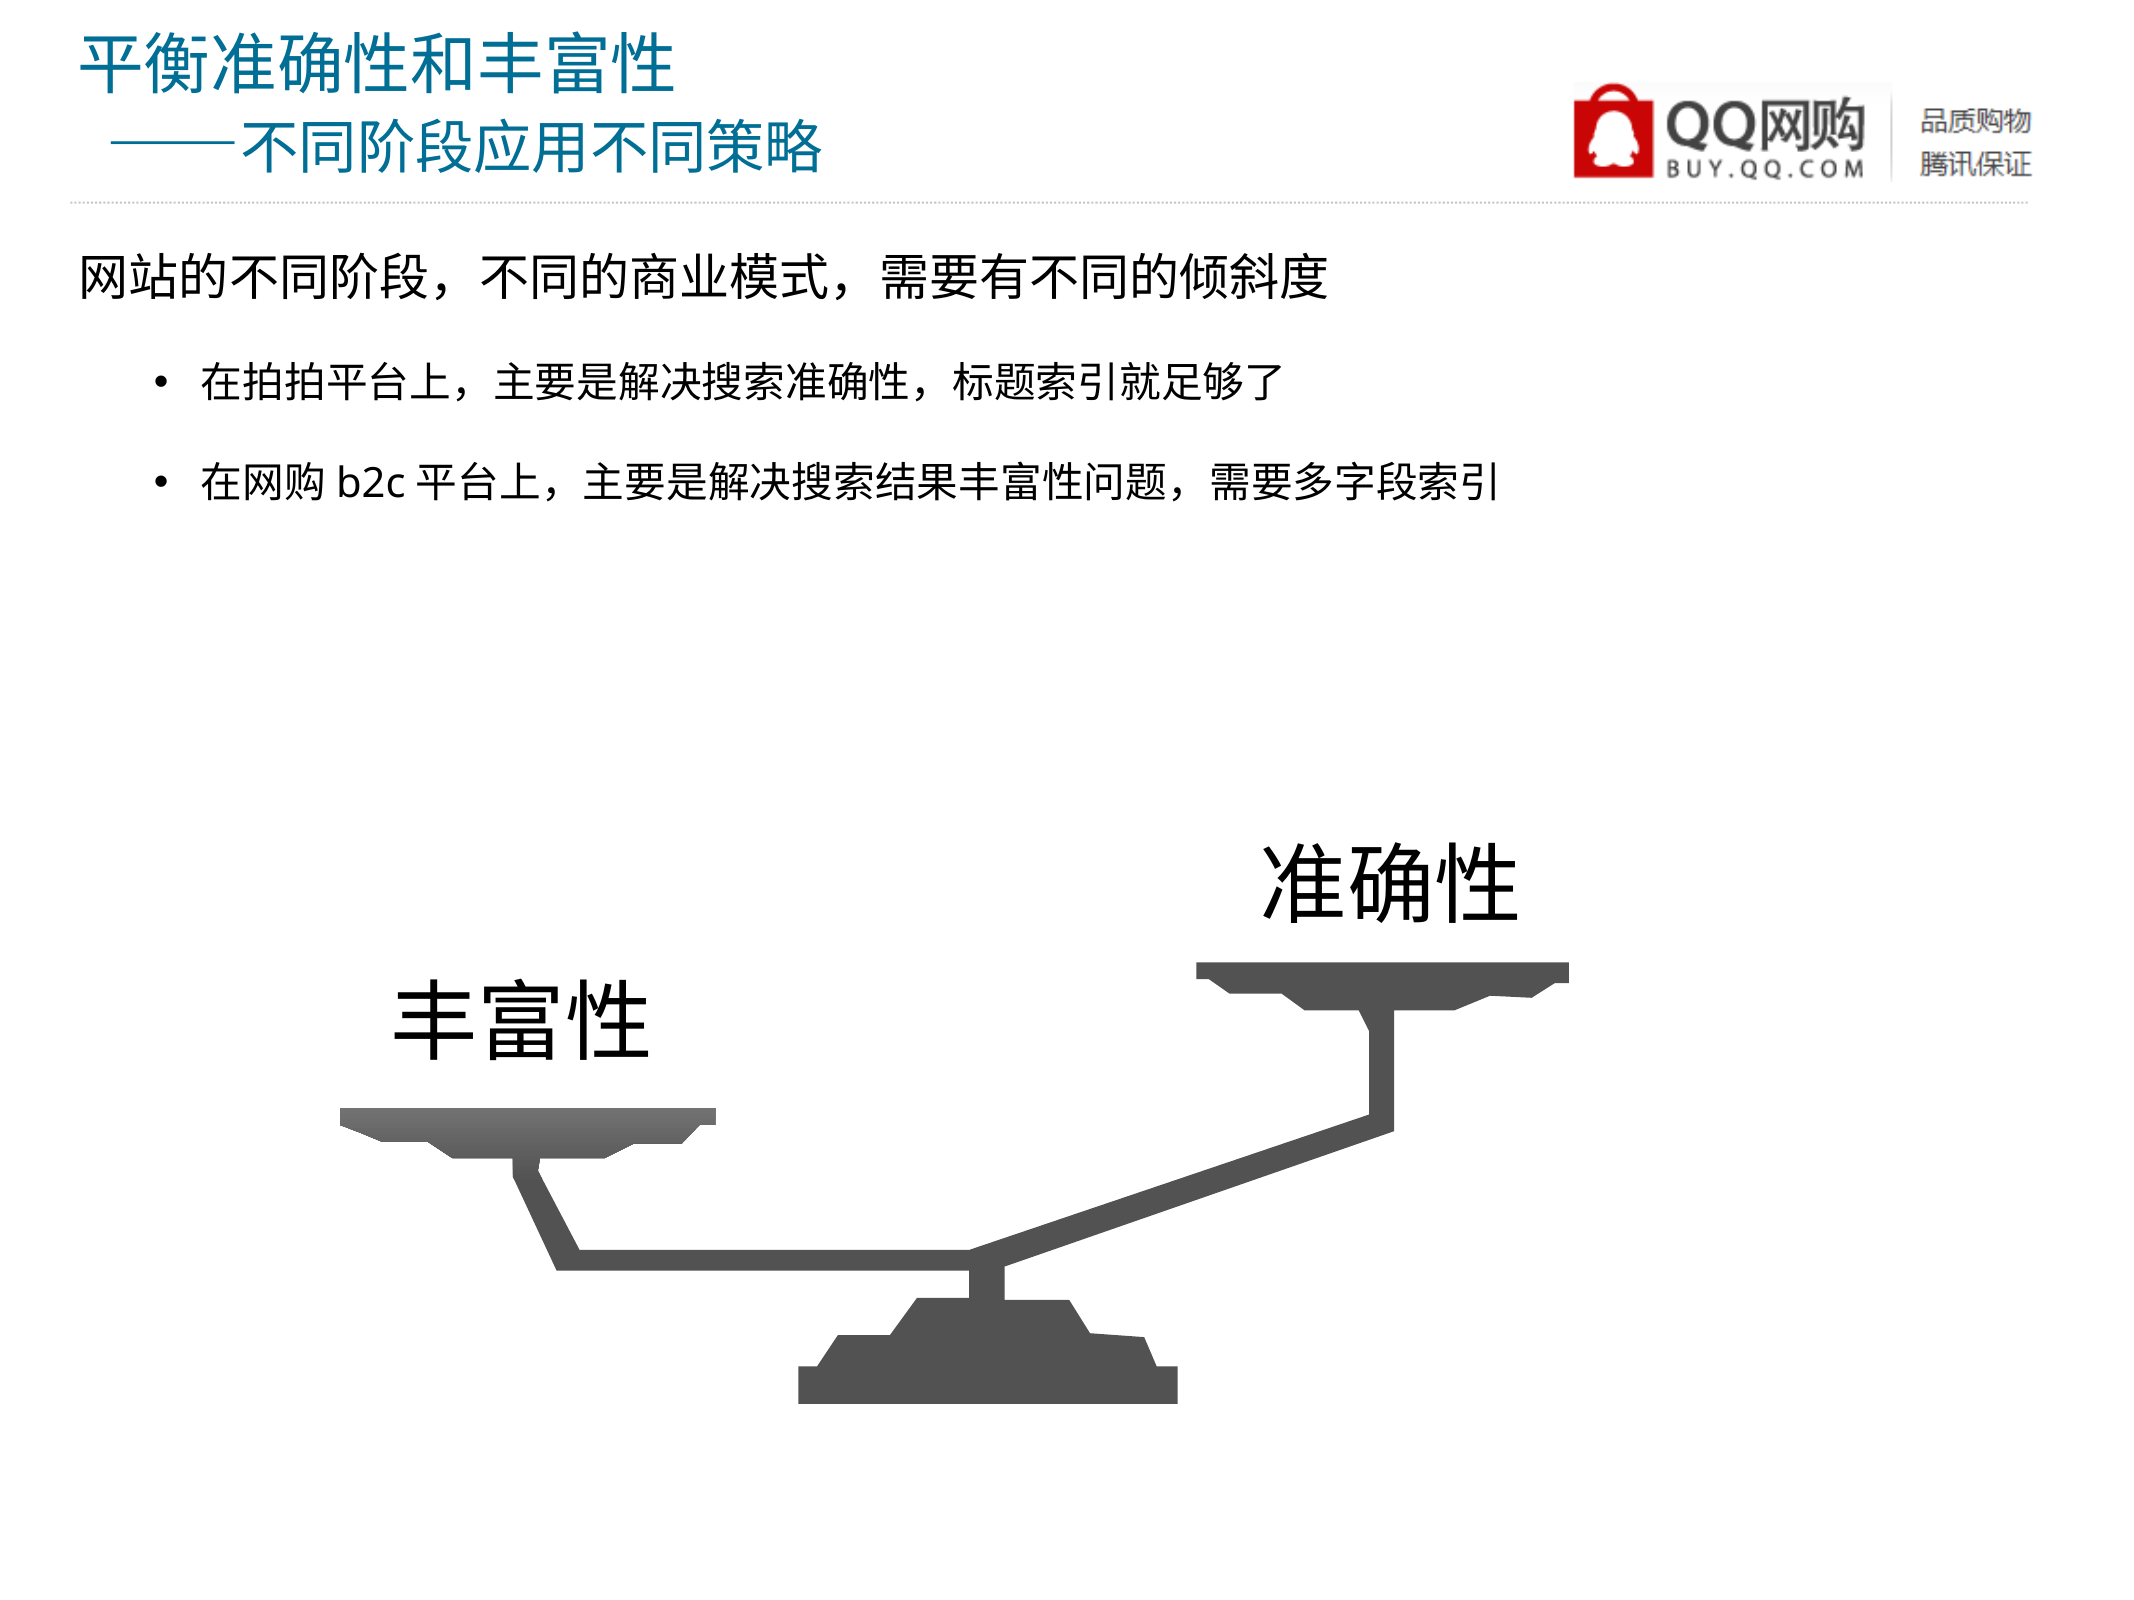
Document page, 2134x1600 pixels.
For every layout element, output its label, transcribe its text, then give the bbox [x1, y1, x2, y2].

text_box 准确性 [1222, 893, 1560, 934]
picture [2030, 79, 2036, 182]
title 平衡准确性和丰富性 ——不同阶段应用不同策略 [68, 1, 2030, 203]
text_box [340, 962, 1570, 1404]
list 网站的不同阶段，不同的商业模式，需要有不同的倾斜度 在拍拍平台上，主要是解决搜索准确性，标题索引就足够了 在网购b2c平台上，主要是解决搜索结果丰富性问题，需要多字段索引 [70, 236, 2032, 1480]
text_box 丰富性 [352, 1031, 691, 1072]
